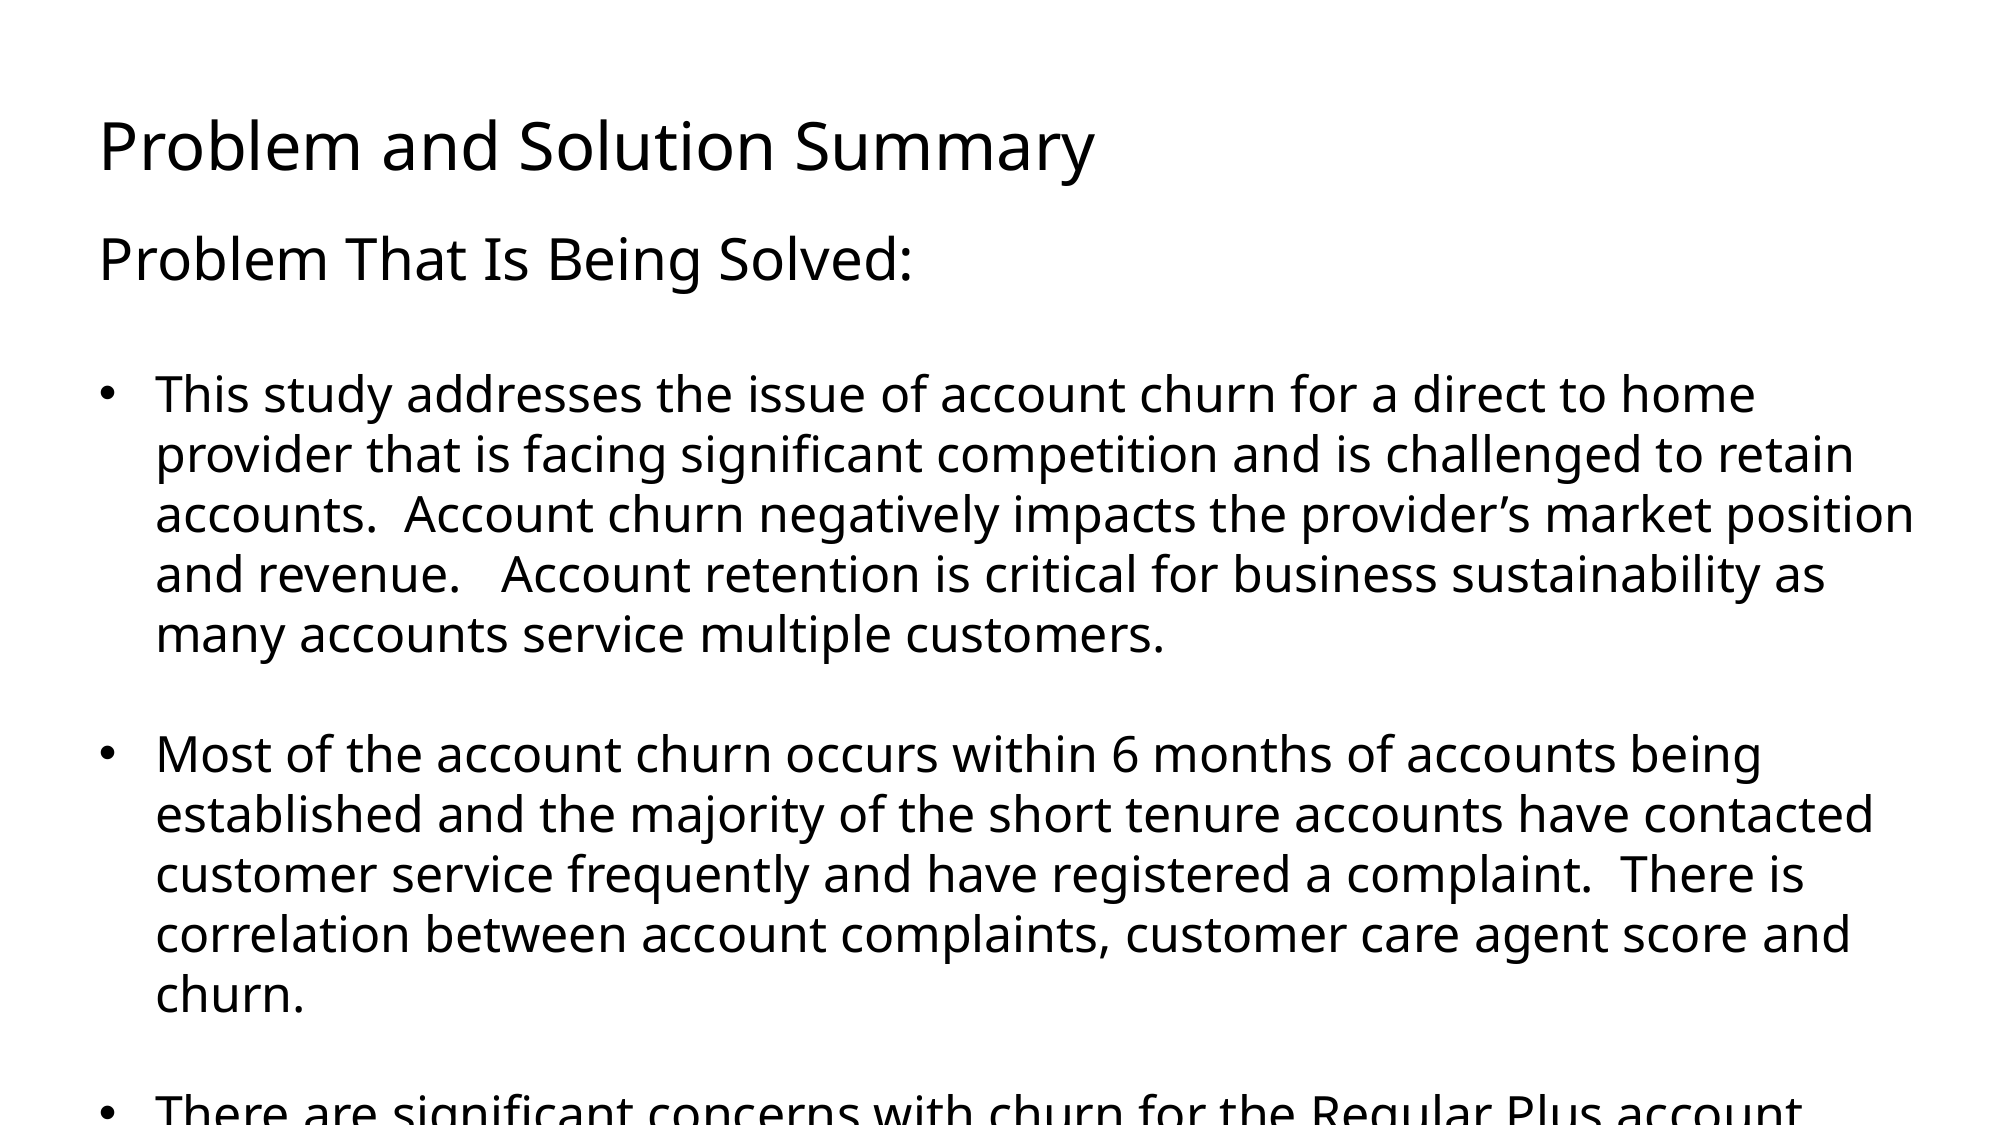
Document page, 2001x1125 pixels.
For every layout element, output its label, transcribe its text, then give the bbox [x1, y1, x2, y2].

text_box Problem and Solution Summary [84, 96, 1911, 192]
text_box Problem That Is Being Solved: This study addresses the issue of account churn for a direct to home provider that is facing significant competition and is challenged to retain accounts. Account churn negatively impacts the provider’s market position and revenue. Account retention is critical for business sustainability as many accounts service multiple customers. Most of the account churn occurs within 6 months of accounts being established and the majority of the short tenure accounts have contacted customer service frequently and have registered a complaint. There is correlation between account complaints, customer care agent score and churn. There are significant concerns with churn for the Regular Plus account segment and for accounts where the primary customer is of single marital status. [84, 214, 1943, 1125]
